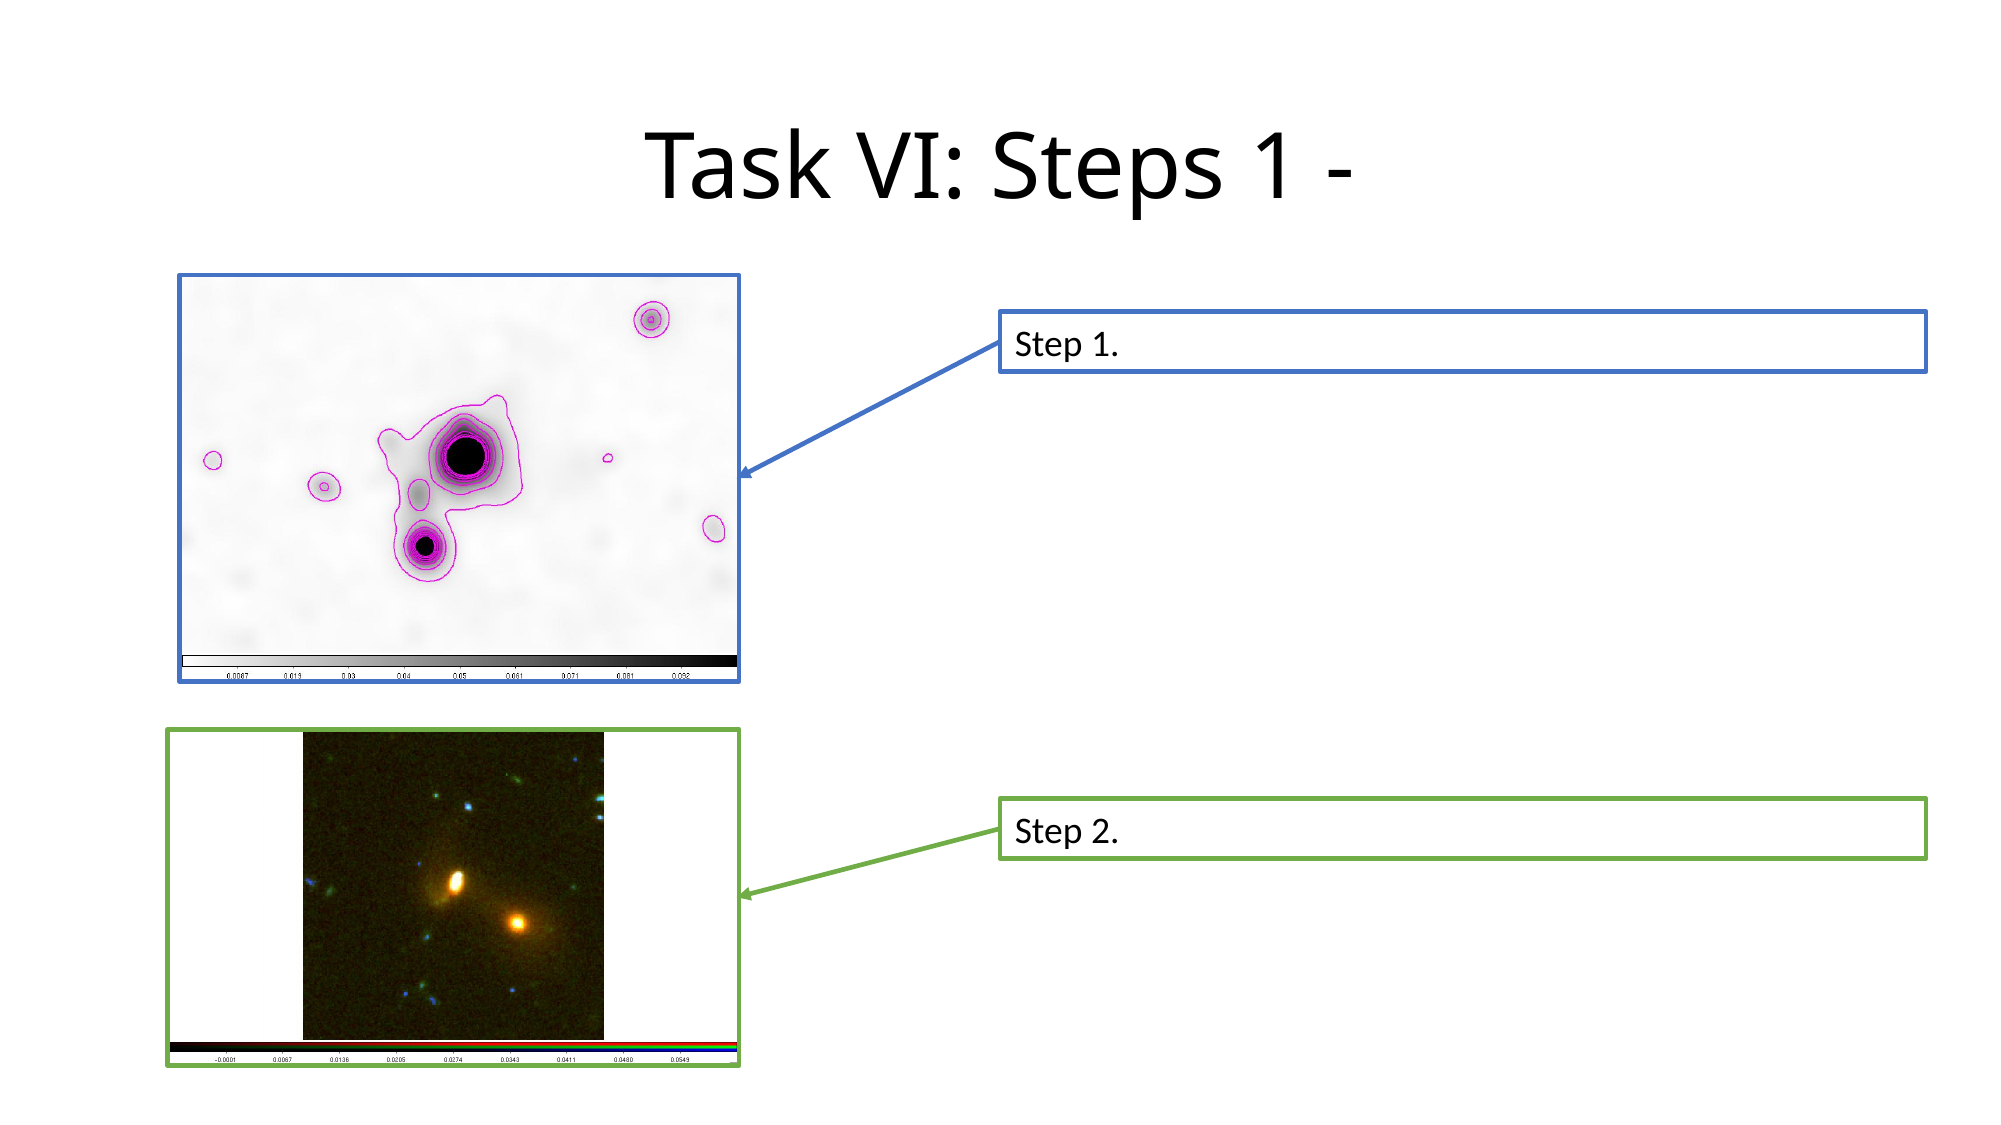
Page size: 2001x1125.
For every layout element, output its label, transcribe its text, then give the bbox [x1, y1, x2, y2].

title Task VI: Steps 1 - [137, 59, 1863, 278]
text_box Step 2. [999, 798, 1927, 859]
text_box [736, 341, 1000, 479]
picture [169, 731, 737, 1064]
picture [181, 277, 737, 680]
text_box Step 1. [999, 311, 1927, 372]
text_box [736, 829, 1000, 898]
